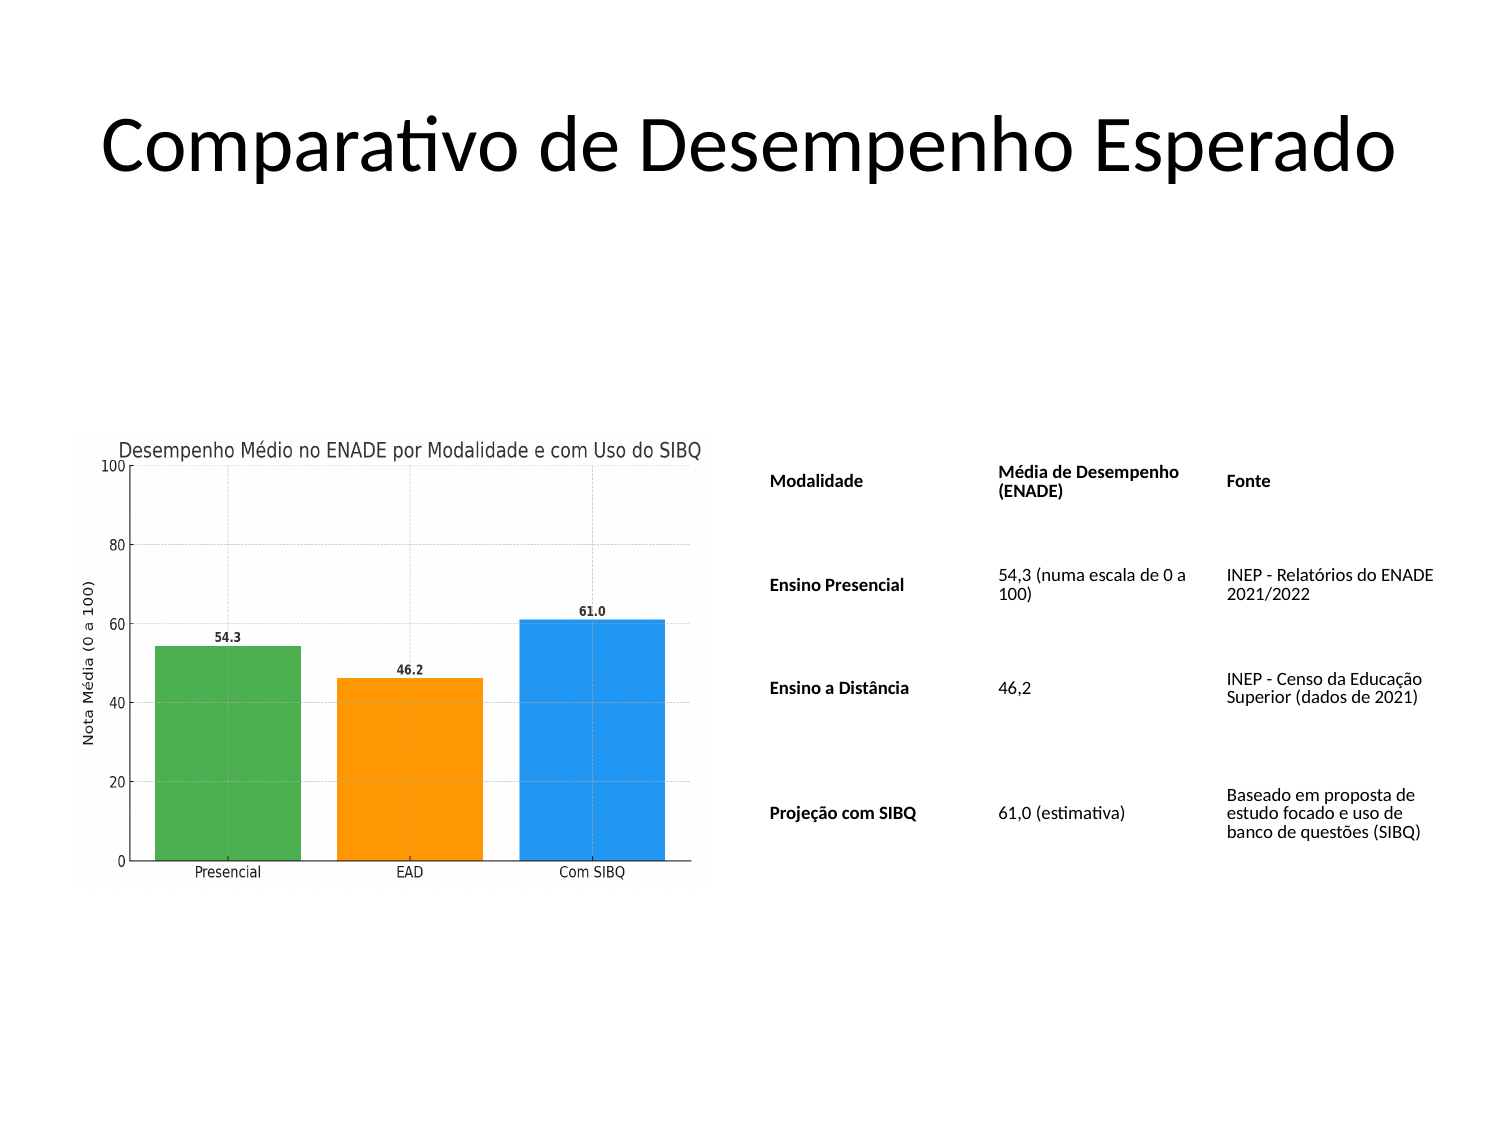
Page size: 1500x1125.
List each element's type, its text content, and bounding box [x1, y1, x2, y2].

table_cell INEP - Censo da Educação Superior (dados de 2021) [1220, 638, 1448, 742]
table_cell 61,0 (estimativa) [991, 742, 1220, 889]
table_cell Ensino Presencial [763, 535, 991, 638]
table_header Modalidade [763, 432, 991, 535]
table_header Fonte [1220, 432, 1448, 535]
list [74, 431, 709, 890]
table_cell Baseado em proposta de estudo focado e uso de banco de questões (SIBQ) [1220, 742, 1448, 889]
table_cell 54,3 (numa escala de 0 a 100) [991, 535, 1220, 638]
table_cell Ensino a Distância [763, 638, 991, 742]
table_cell 46,2 [991, 638, 1220, 742]
title Comparativo de Desempenho Esperado [75, 45, 1425, 233]
table_cell INEP - Relatórios do ENADE 2021/2022 [1220, 535, 1448, 638]
table_header Média de Desempenho (ENADE) [991, 432, 1220, 535]
table_cell Projeção com SIBQ [763, 742, 991, 889]
